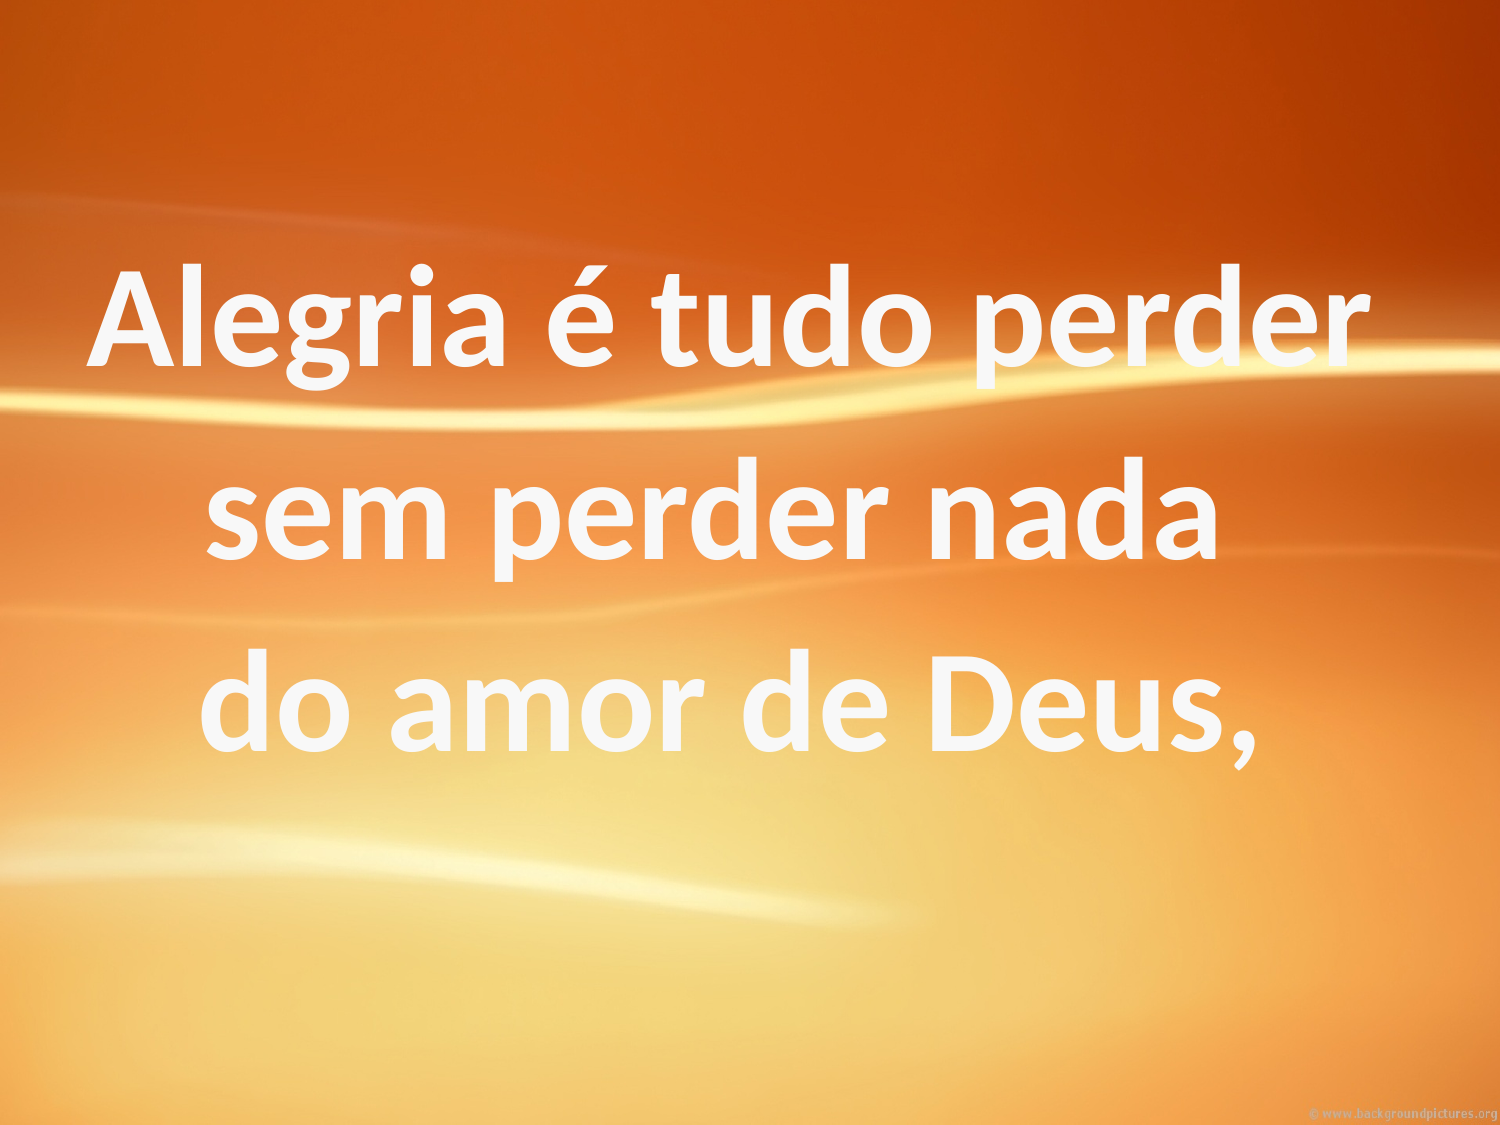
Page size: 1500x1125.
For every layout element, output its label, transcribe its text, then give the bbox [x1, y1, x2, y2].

picture [0, 0, 1500, 1125]
text_box Alegria é tudo perder sem perder nada do amor de Deus, [5, 196, 1456, 789]
